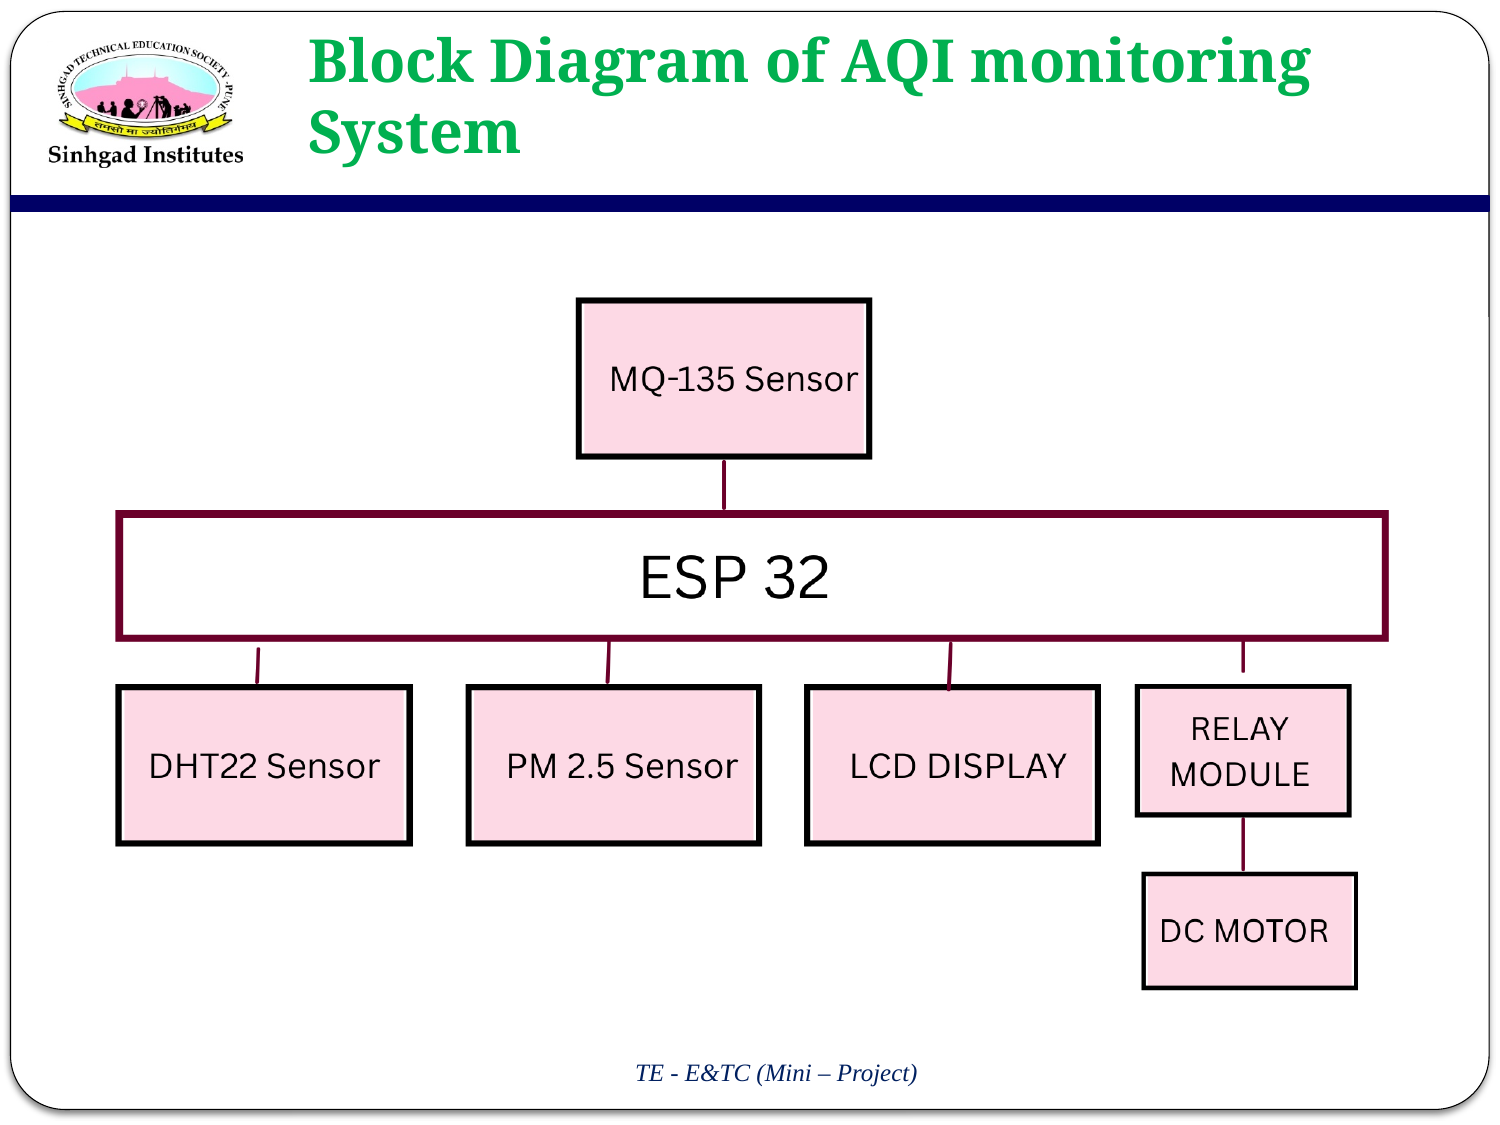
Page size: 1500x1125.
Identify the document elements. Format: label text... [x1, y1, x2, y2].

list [24, 263, 1480, 1004]
picture [47, 41, 243, 168]
title Block Diagram of AQI monitoring System [293, 15, 1464, 181]
